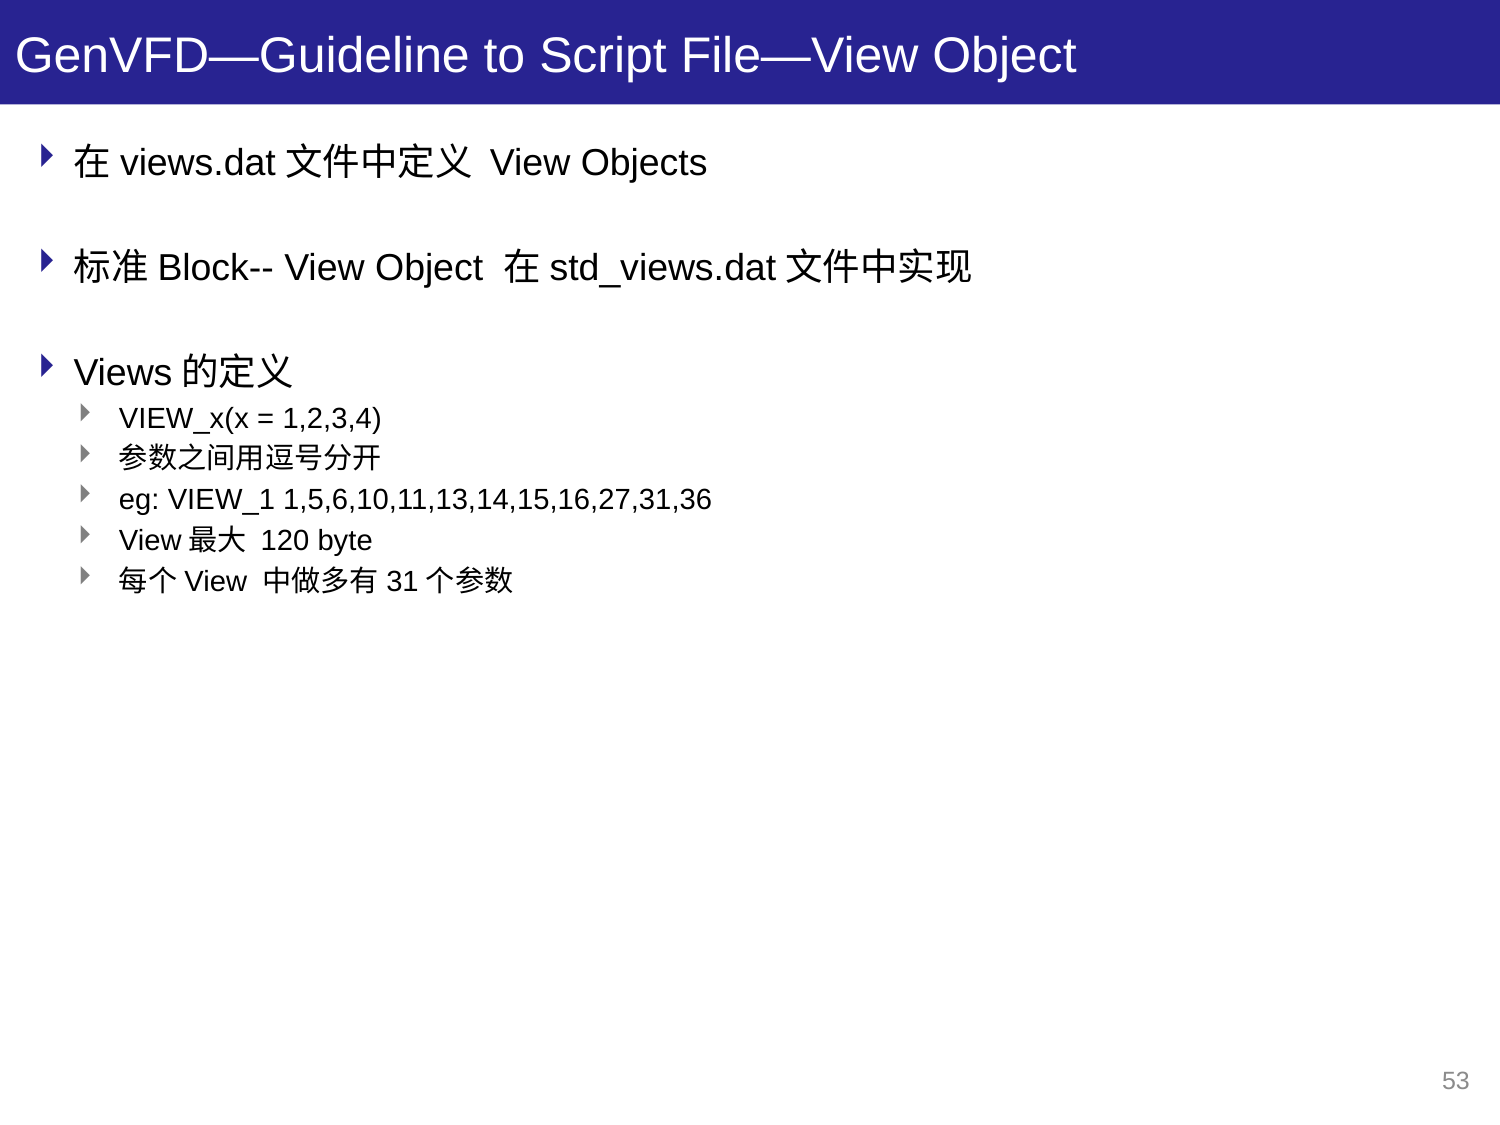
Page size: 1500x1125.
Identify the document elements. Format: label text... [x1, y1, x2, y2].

list 在views.dat文件中定义 View Objects 标准Block-- View Object 在std_views.dat文件中实现 Views的定义 VIEW_x(x = 1,2,3,4) 参数之间用逗号分开 eg: VIEW_1 1,5,6,10,11,13,14,15,16,27,31,36 View最大 120 byte 每个View 中做多有31个参数 [18, 120, 1437, 1066]
title GenVFD—Guideline to Script File—View Object [14, 0, 1500, 105]
slide_number 53 [1135, 1050, 1486, 1110]
